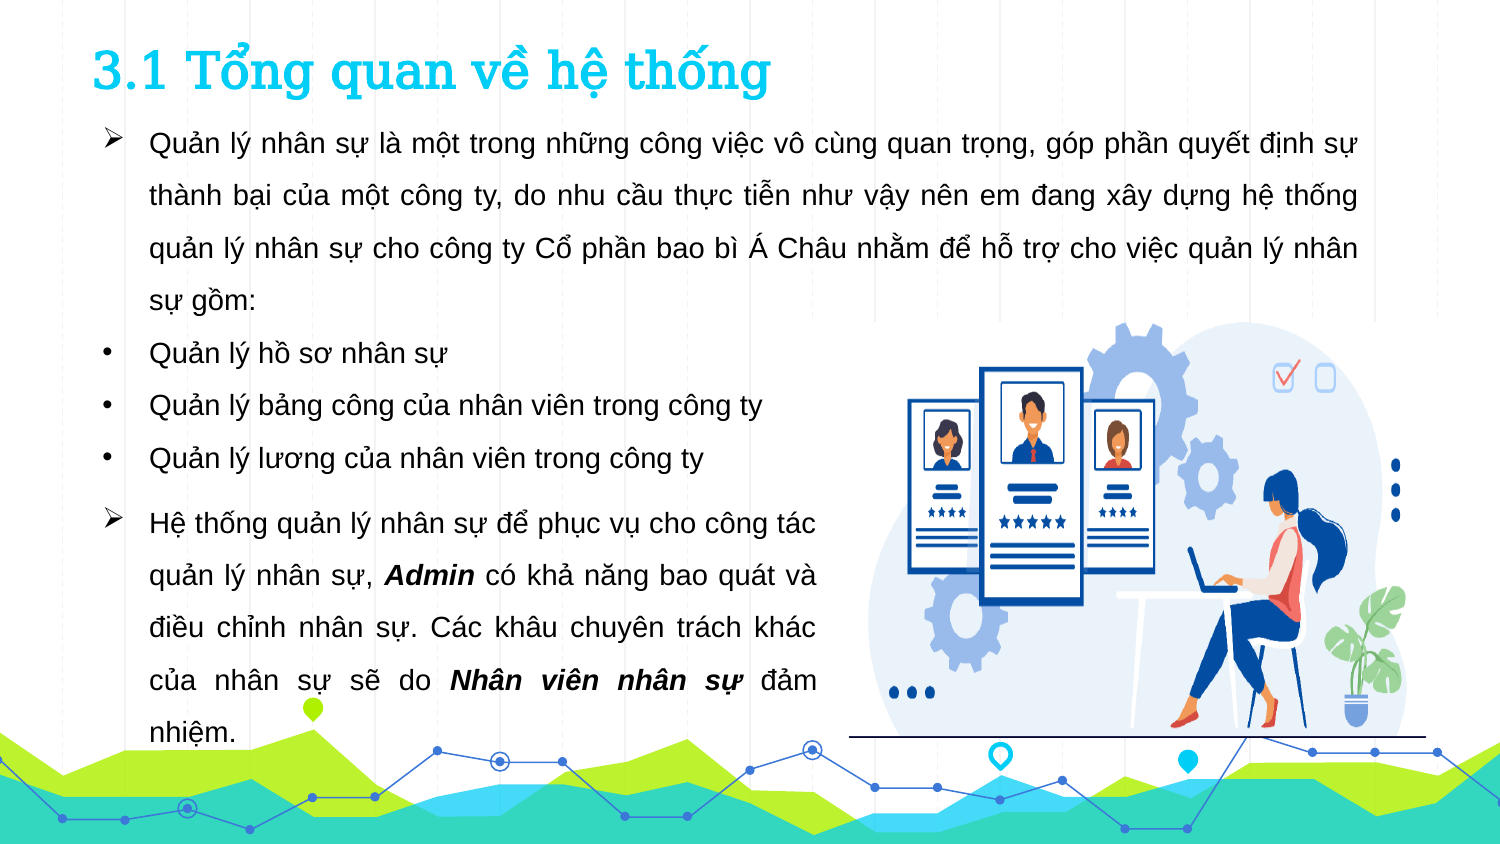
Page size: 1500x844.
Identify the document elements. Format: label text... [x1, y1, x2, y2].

text_box Quản lý nhân sự là một trong những công việc vô cùng quan trọng, góp phần quyết định sự thành bại của một công ty, do nhu cầu thực tiễn như vậy nên em đang xây dựng hệ thống quản lý nhân sự cho công ty Cổ phần bao bì Á Châu nhằm để hỗ trợ cho việc quản lý nhân sự gồm: Quản lý hồ sơ nhân sự Quản lý bảng công của nhân viên trong công ty Quản lý lương của nhân viên trong công ty [87, 99, 1375, 478]
title 3.1 Tổng quan về hệ thống [76, 44, 1225, 114]
text_box Hệ thống quản lý nhân sự để phục vụ cho công tác quản lý nhân sự, Admin có khả năng bao quát và điều chỉnh nhân sự. Các khâu chuyên trách khác của nhân sự sẽ do Nhân viên nhân sự đảm nhiệm. [87, 478, 832, 791]
picture [774, 322, 1500, 739]
